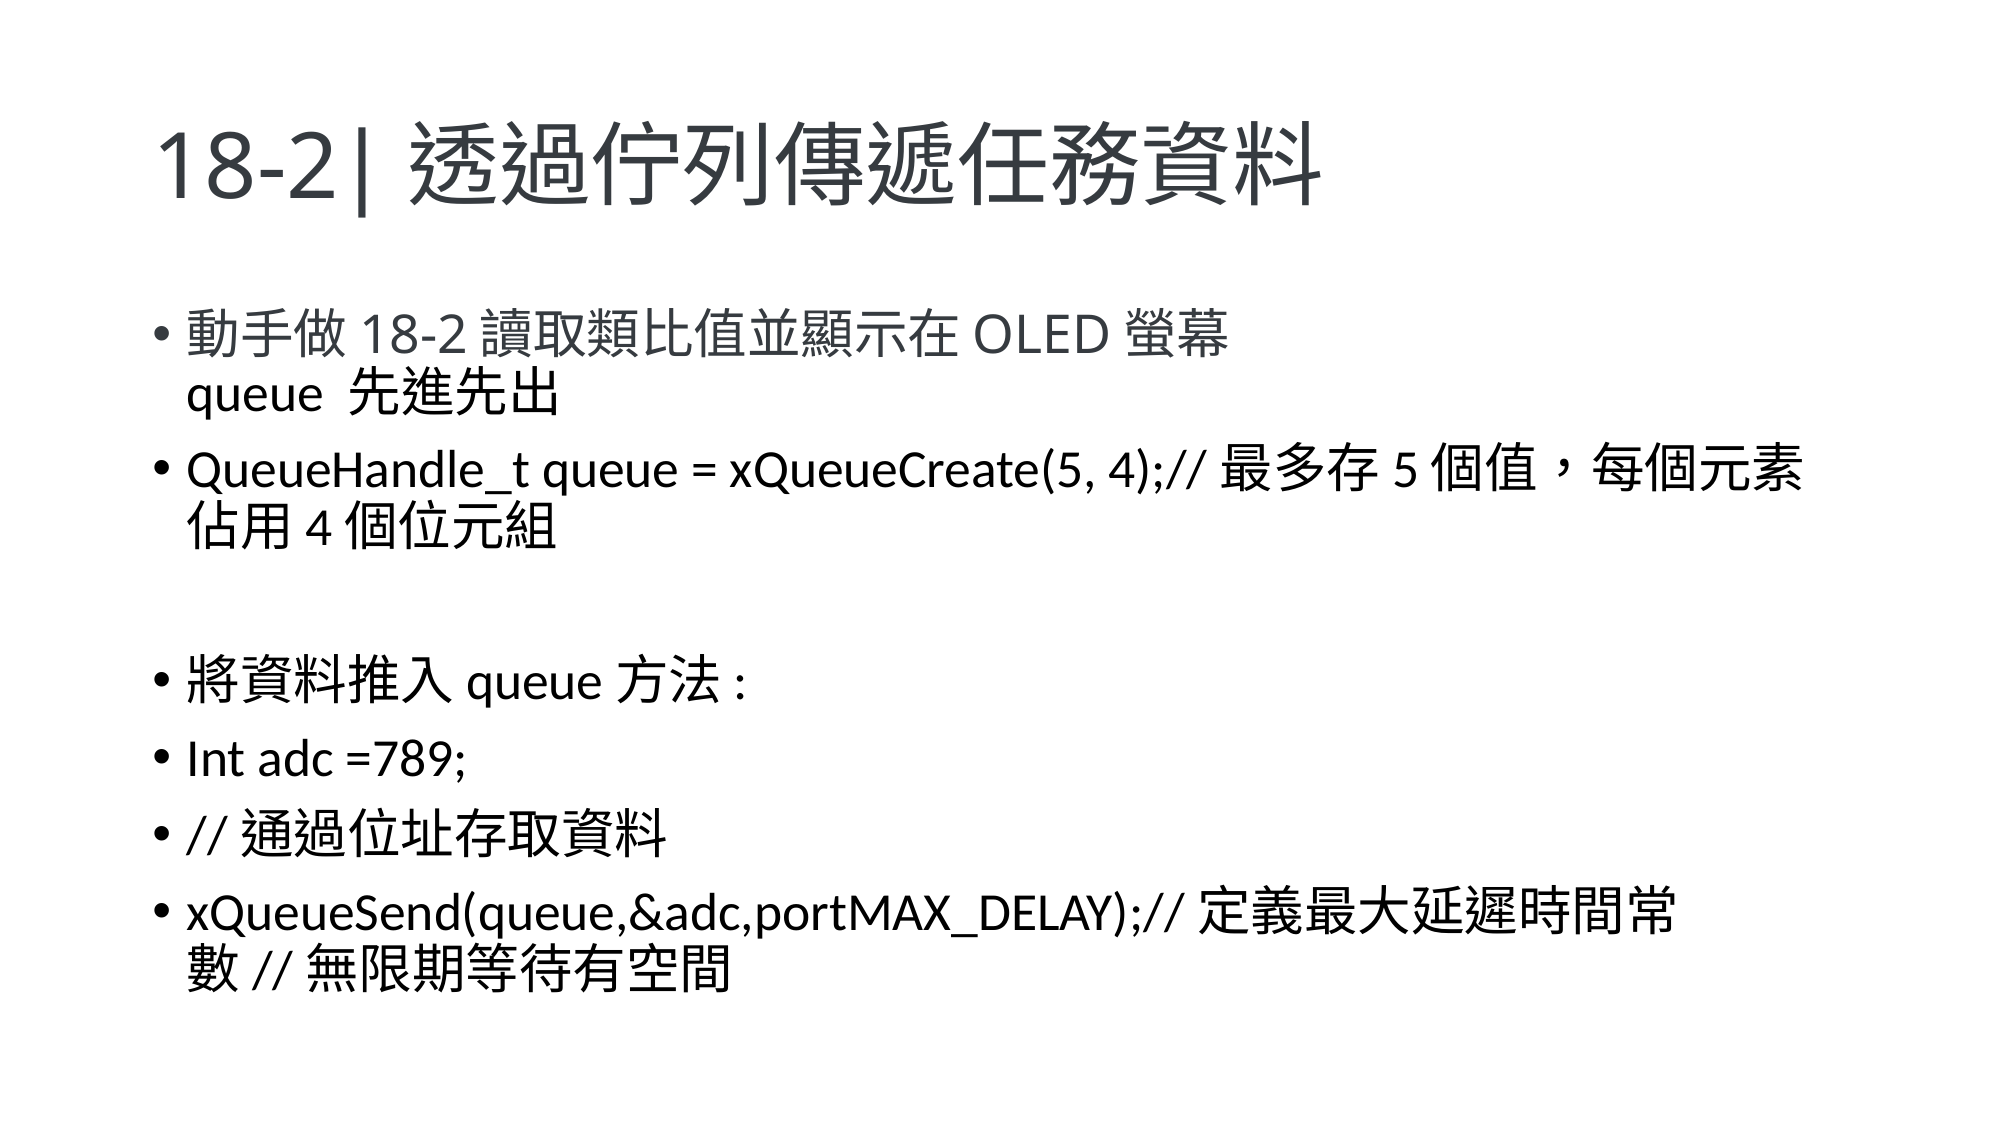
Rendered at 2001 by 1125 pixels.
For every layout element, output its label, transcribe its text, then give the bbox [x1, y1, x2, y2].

list 動手做18-2讀取類比值並顯示在OLED螢幕 queue 先進先出 QueueHandle_t queue = xQueueCreate(5, 4);//最多存5個值，每個元素佔用4個位元組 將資料推入queue方法: Int adc =789; //通過位址存取資料 xQueueSend(queue,&adc,portMAX_DELAY);//定義最大延遲時間常數//無限期等待有空間 [137, 299, 1863, 1014]
title 18-2∣透過佇列傳遞任務資料 [137, 59, 1863, 278]
